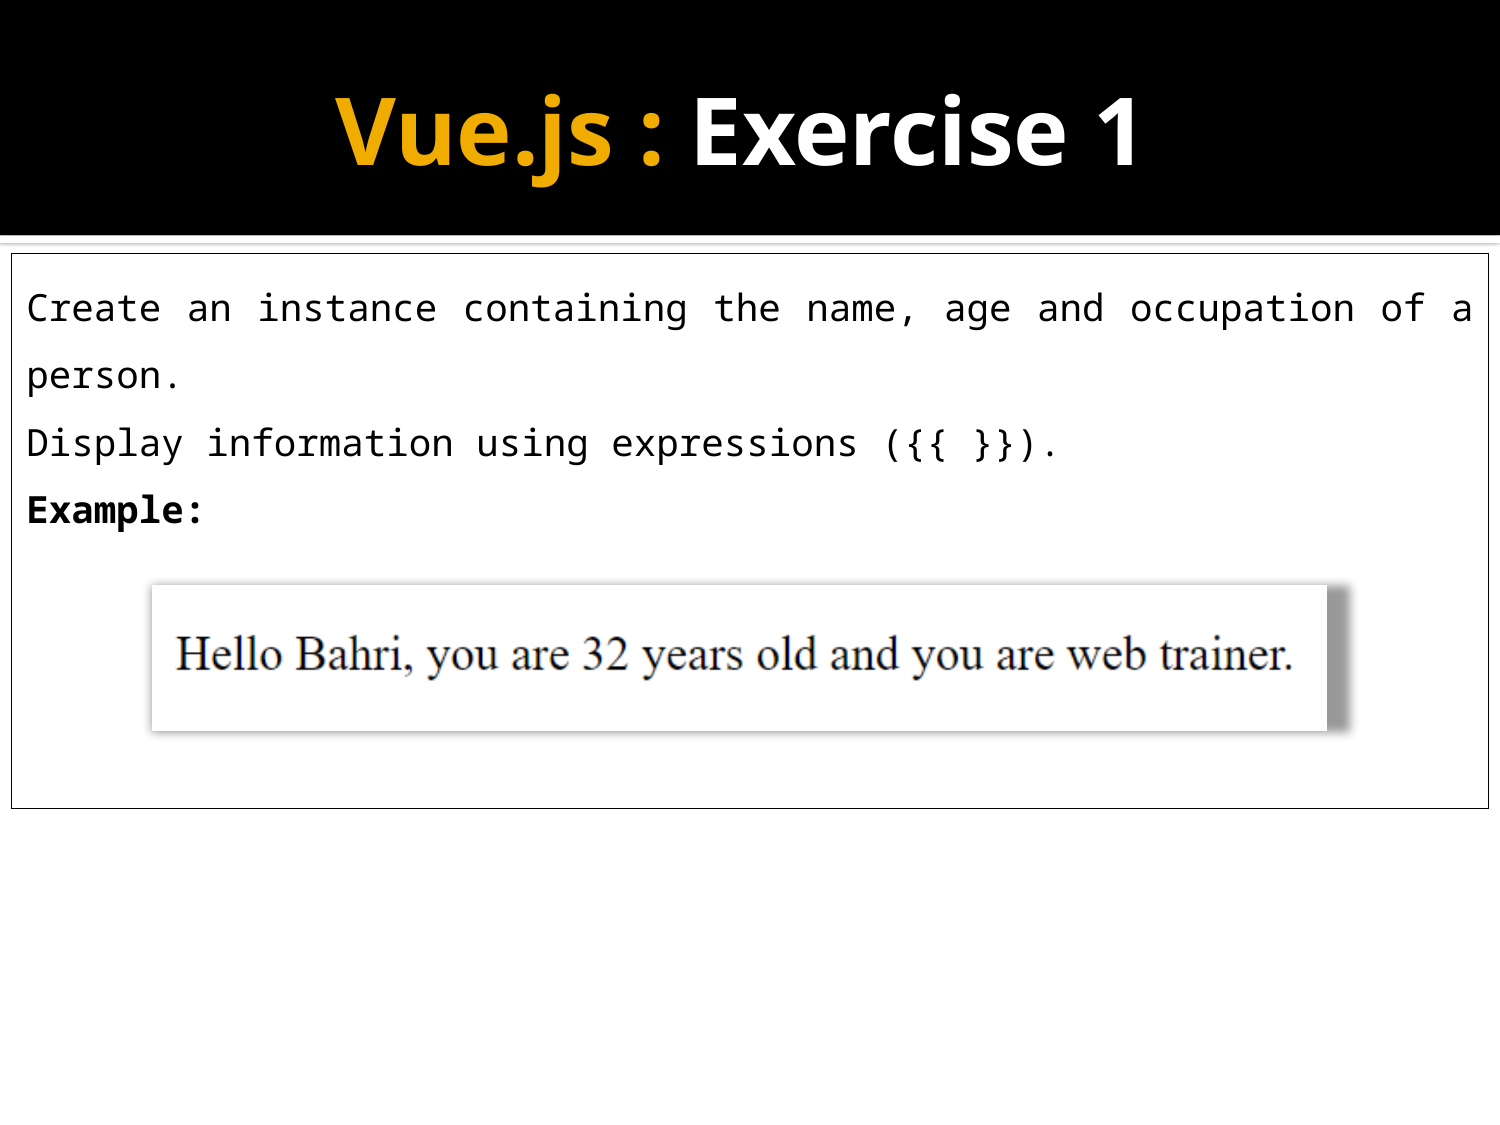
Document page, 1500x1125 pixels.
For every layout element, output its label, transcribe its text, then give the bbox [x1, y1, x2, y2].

title Vue.js : Exercise 1 [75, 24, 1425, 231]
picture [152, 585, 1328, 731]
text_box Create an instance containing the name, age and occupation of a person. Display information using expressions ({{ }}). Example: [11, 253, 1489, 809]
